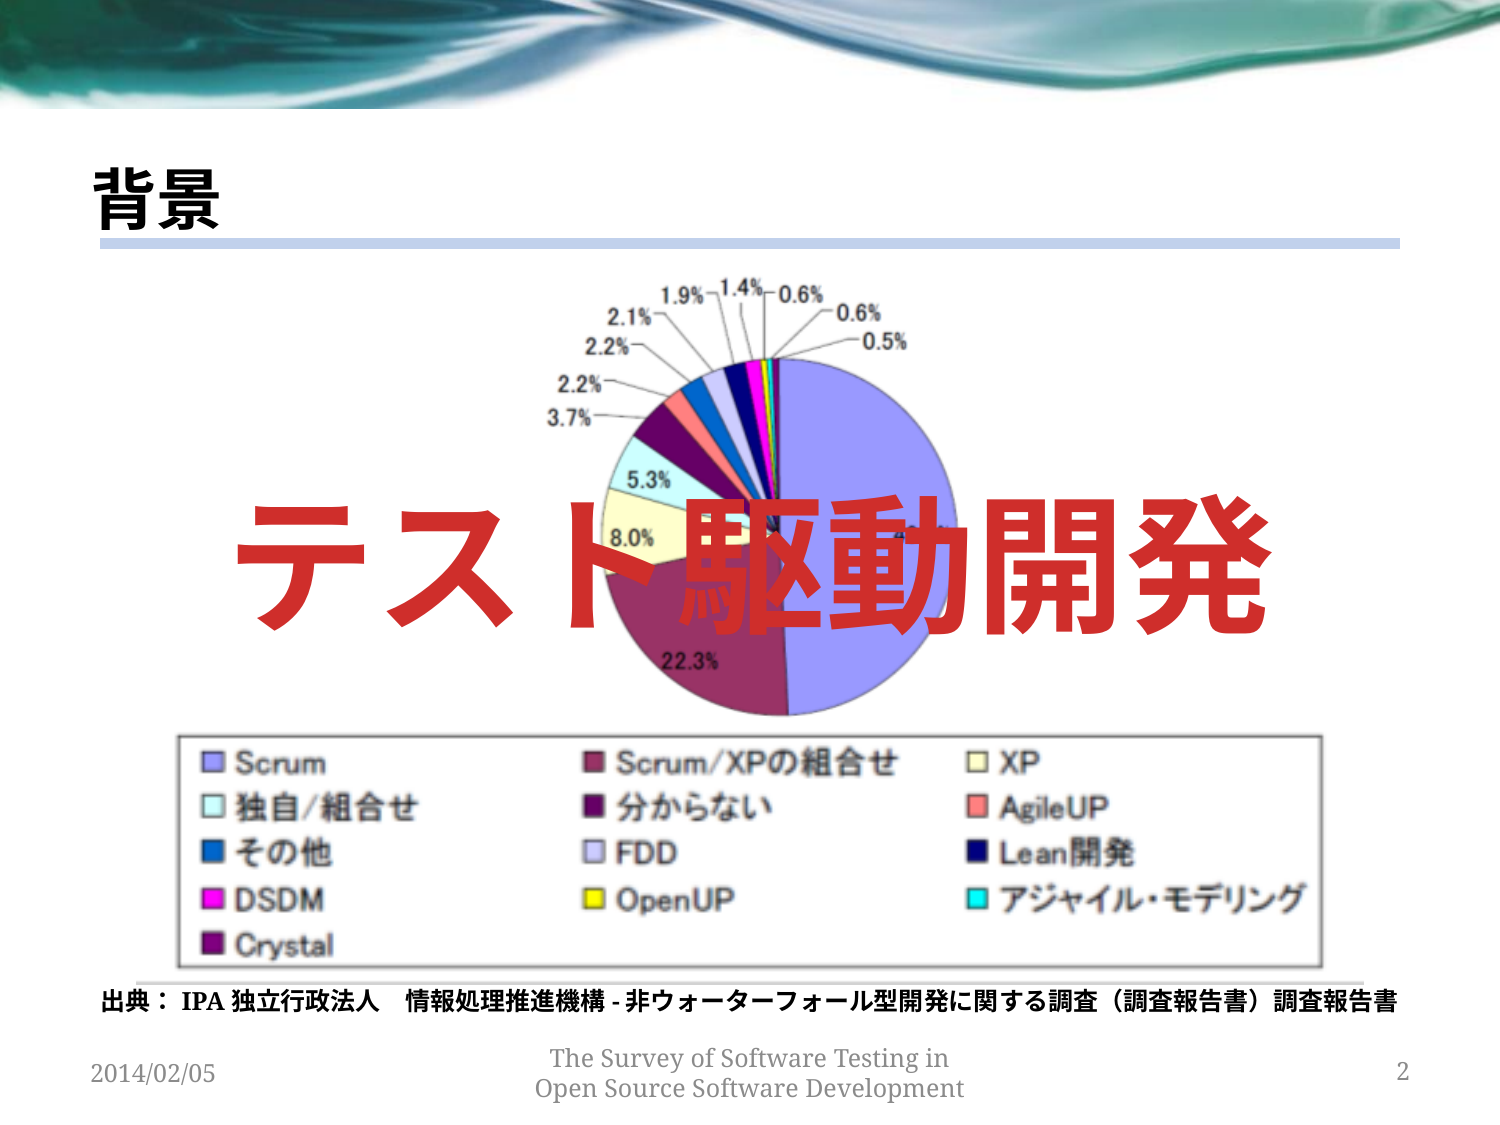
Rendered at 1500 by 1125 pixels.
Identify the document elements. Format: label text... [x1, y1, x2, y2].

picture [136, 266, 1364, 992]
picture [0, 0, 1500, 109]
text_box テスト駆動開発 [974, 463, 1290, 659]
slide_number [75, 1042, 425, 1103]
text_box 出典：IPA独立行政法人 情報処理推進機構-非ウォーターフォール型開発に関する調査（調査報告書）調査報告書 [85, 977, 1415, 1023]
footer The Survey of Software Testing in Open Source Software Development [512, 1042, 988, 1103]
text_box 背景 [74, 149, 838, 300]
text_box テスト駆動開発 [209, 463, 524, 659]
slide_number 2 [1074, 1042, 1425, 1103]
